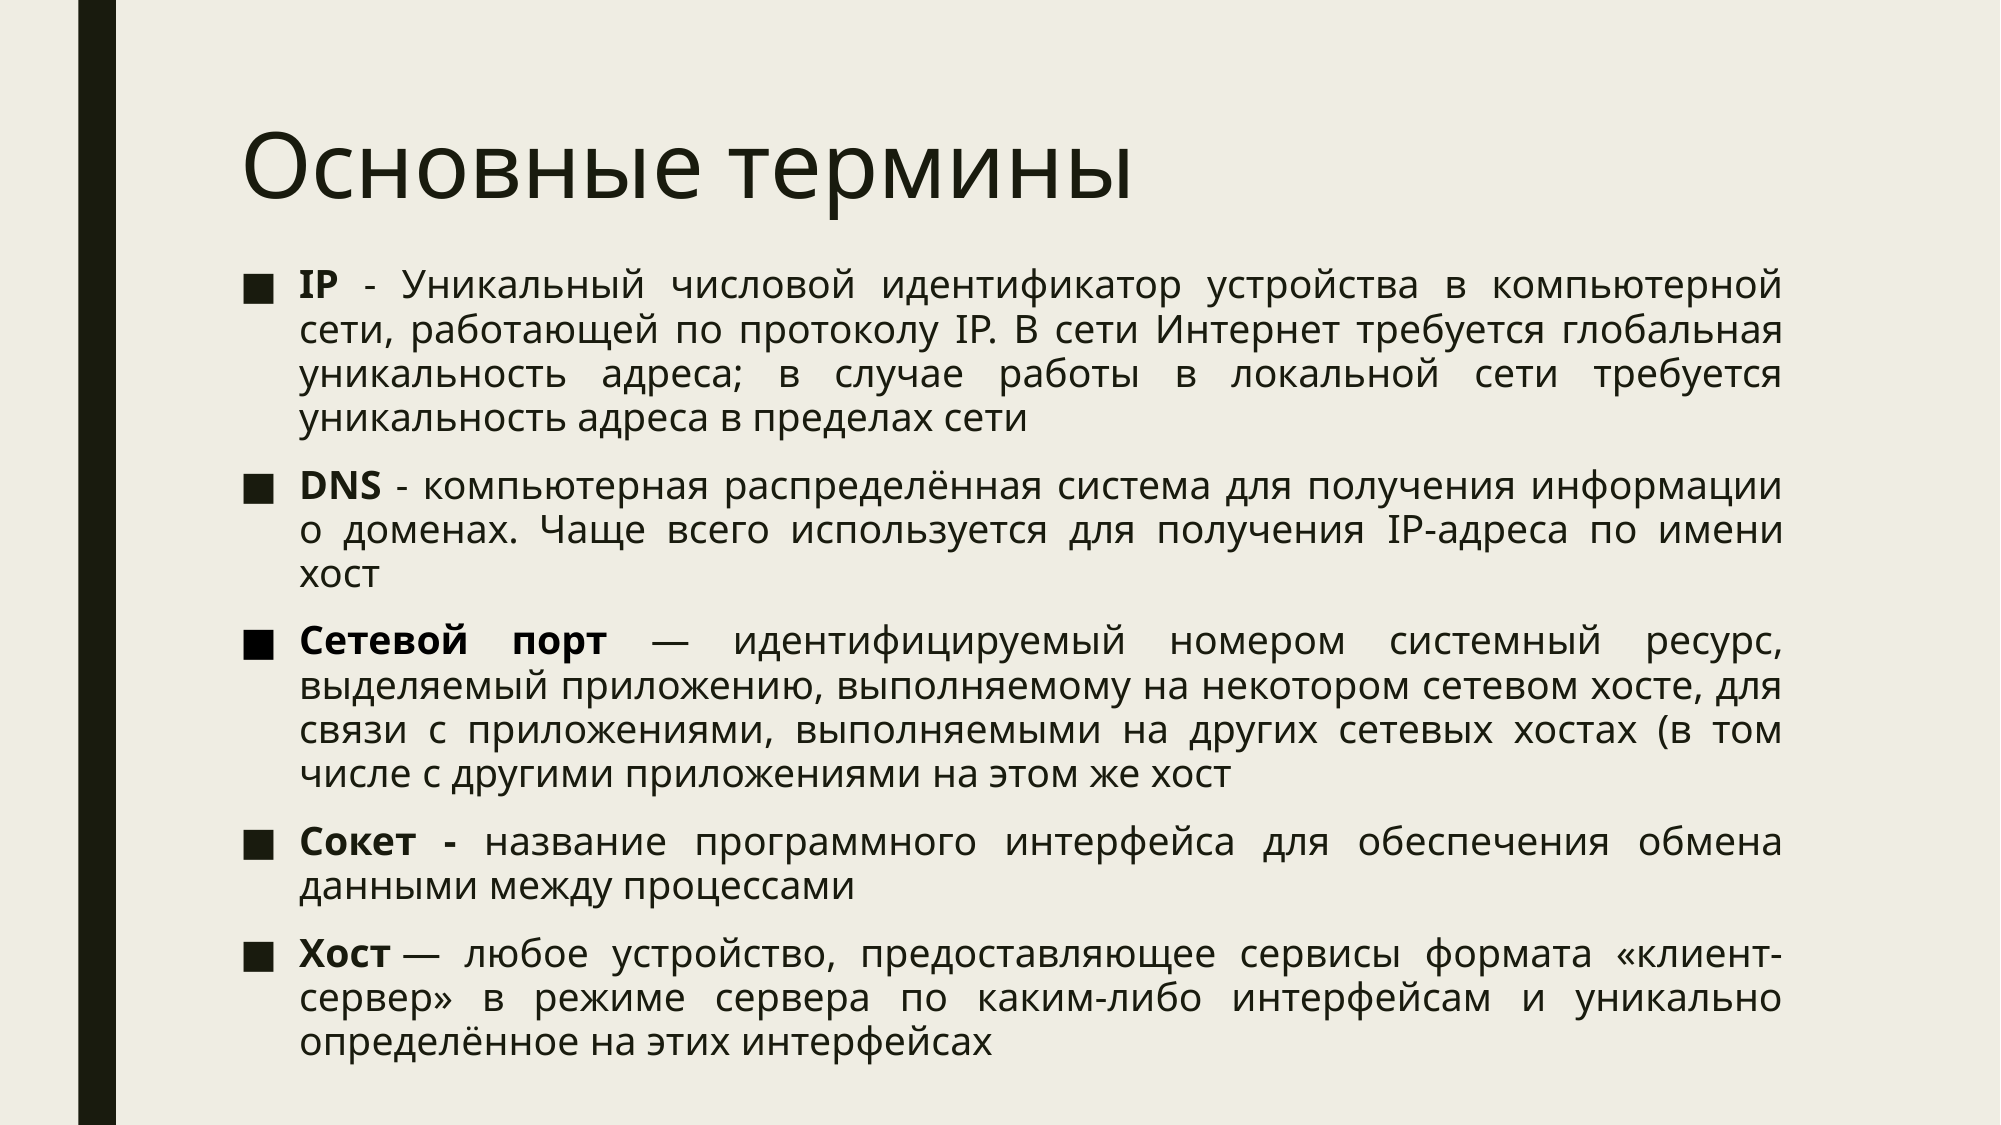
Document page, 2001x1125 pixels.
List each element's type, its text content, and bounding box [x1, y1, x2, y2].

title Основные термины [225, 112, 1800, 256]
list IP - Уникальный числовой идентификатор устройства в компьютерной сети, работающей по протоколу IP. В сети Интернет требуется глобальная уникальность адреса; в случае работы в локальной сети требуется уникальность адреса в пределах сети DNS - компьютерная распределённая система для получения информации о доменах. Чаще всего используется для получения IP-адреса по имени хост Сетевой порт — идентифицируемый номером системный ресурс, выделяемый приложению, выполняемому на некотором сетевом хосте, для связи с приложениями, выполняемыми на других сетевых хостах (в том числе c другими приложениями на этом же хост Сокет - название программного интерфейса для обеспечения обмена данными между процессами Хост — любое устройство, предоставляющее сервисы формата «клиент-сервер» в режиме сервера по каким-либо интерфейсам и уникально определённое на этих интерфейсах [225, 256, 1800, 1079]
